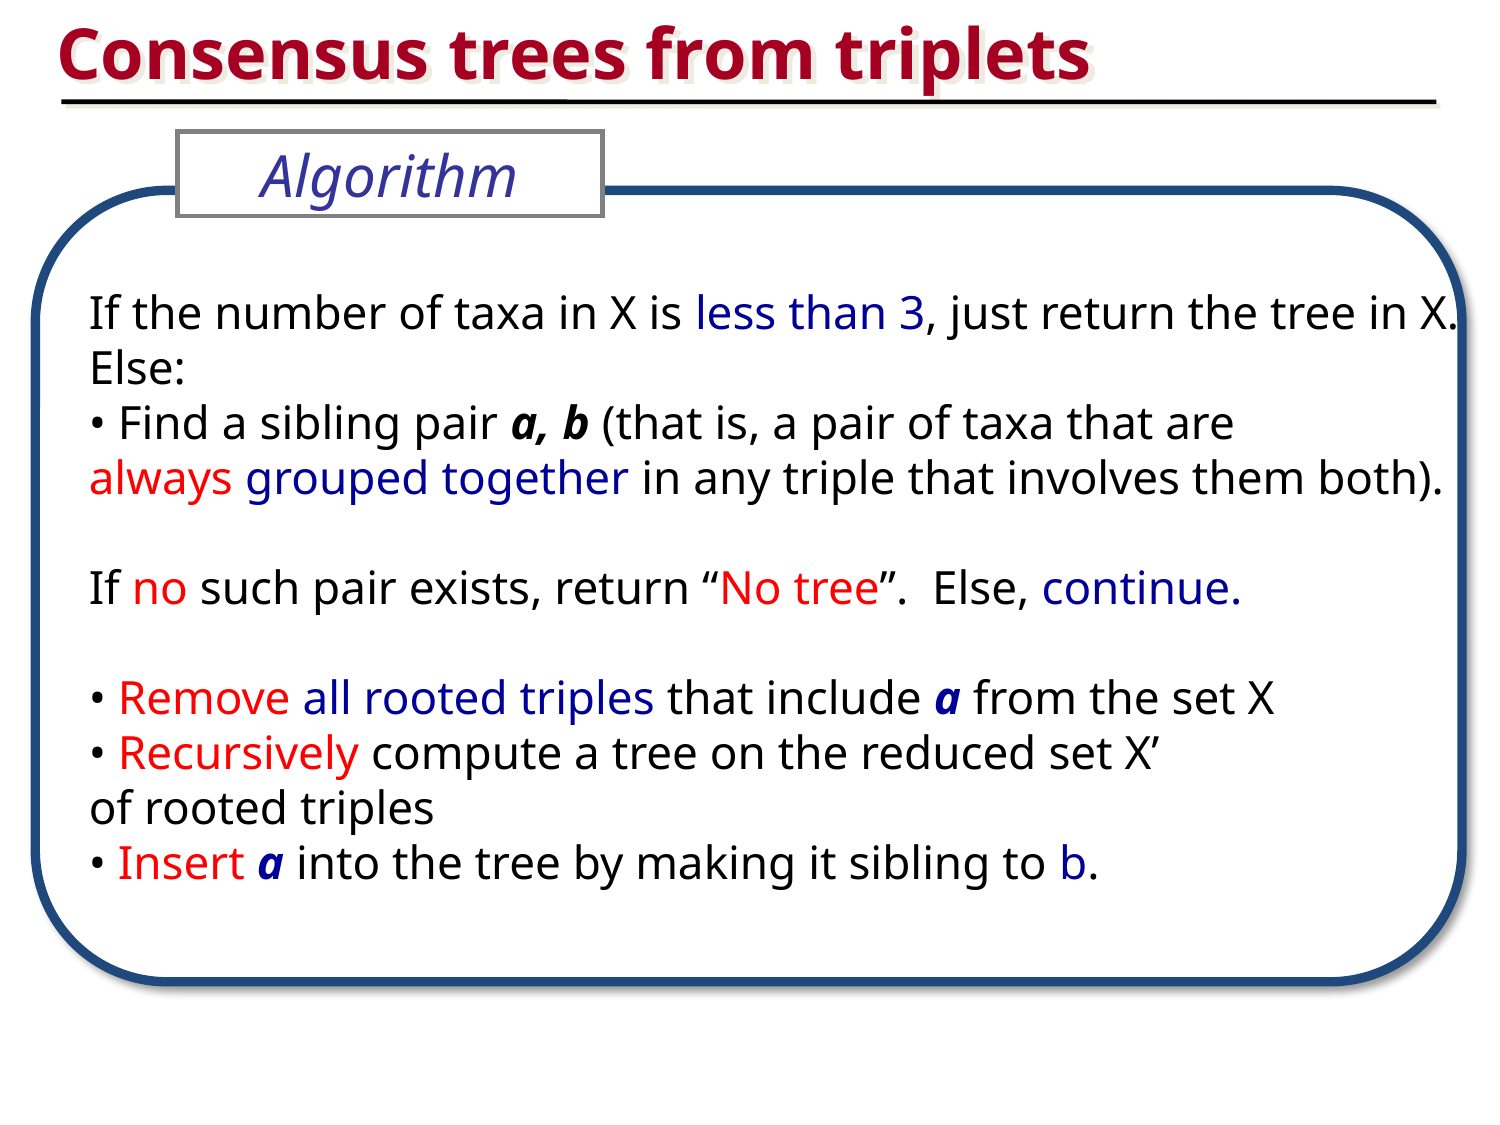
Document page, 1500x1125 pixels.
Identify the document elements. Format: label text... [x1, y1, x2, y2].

text_box Consensus trees from triplets [41, 1, 1382, 102]
text_box Algorithm [177, 131, 603, 217]
text_box If the number of taxa in X is less than 3, just return the tree in X. Else: • Find a sibling pair a, b (that is, a pair of taxa that are always grouped together in any triple that involves them both). If no such pair exists, return “No tree”. Else, continue. • Remove all rooted triples that include a from the set X • Recursively compute a tree on the reduced set X’ of rooted triples • Insert a into the tree by making it sibling to b. [35, 190, 1462, 982]
